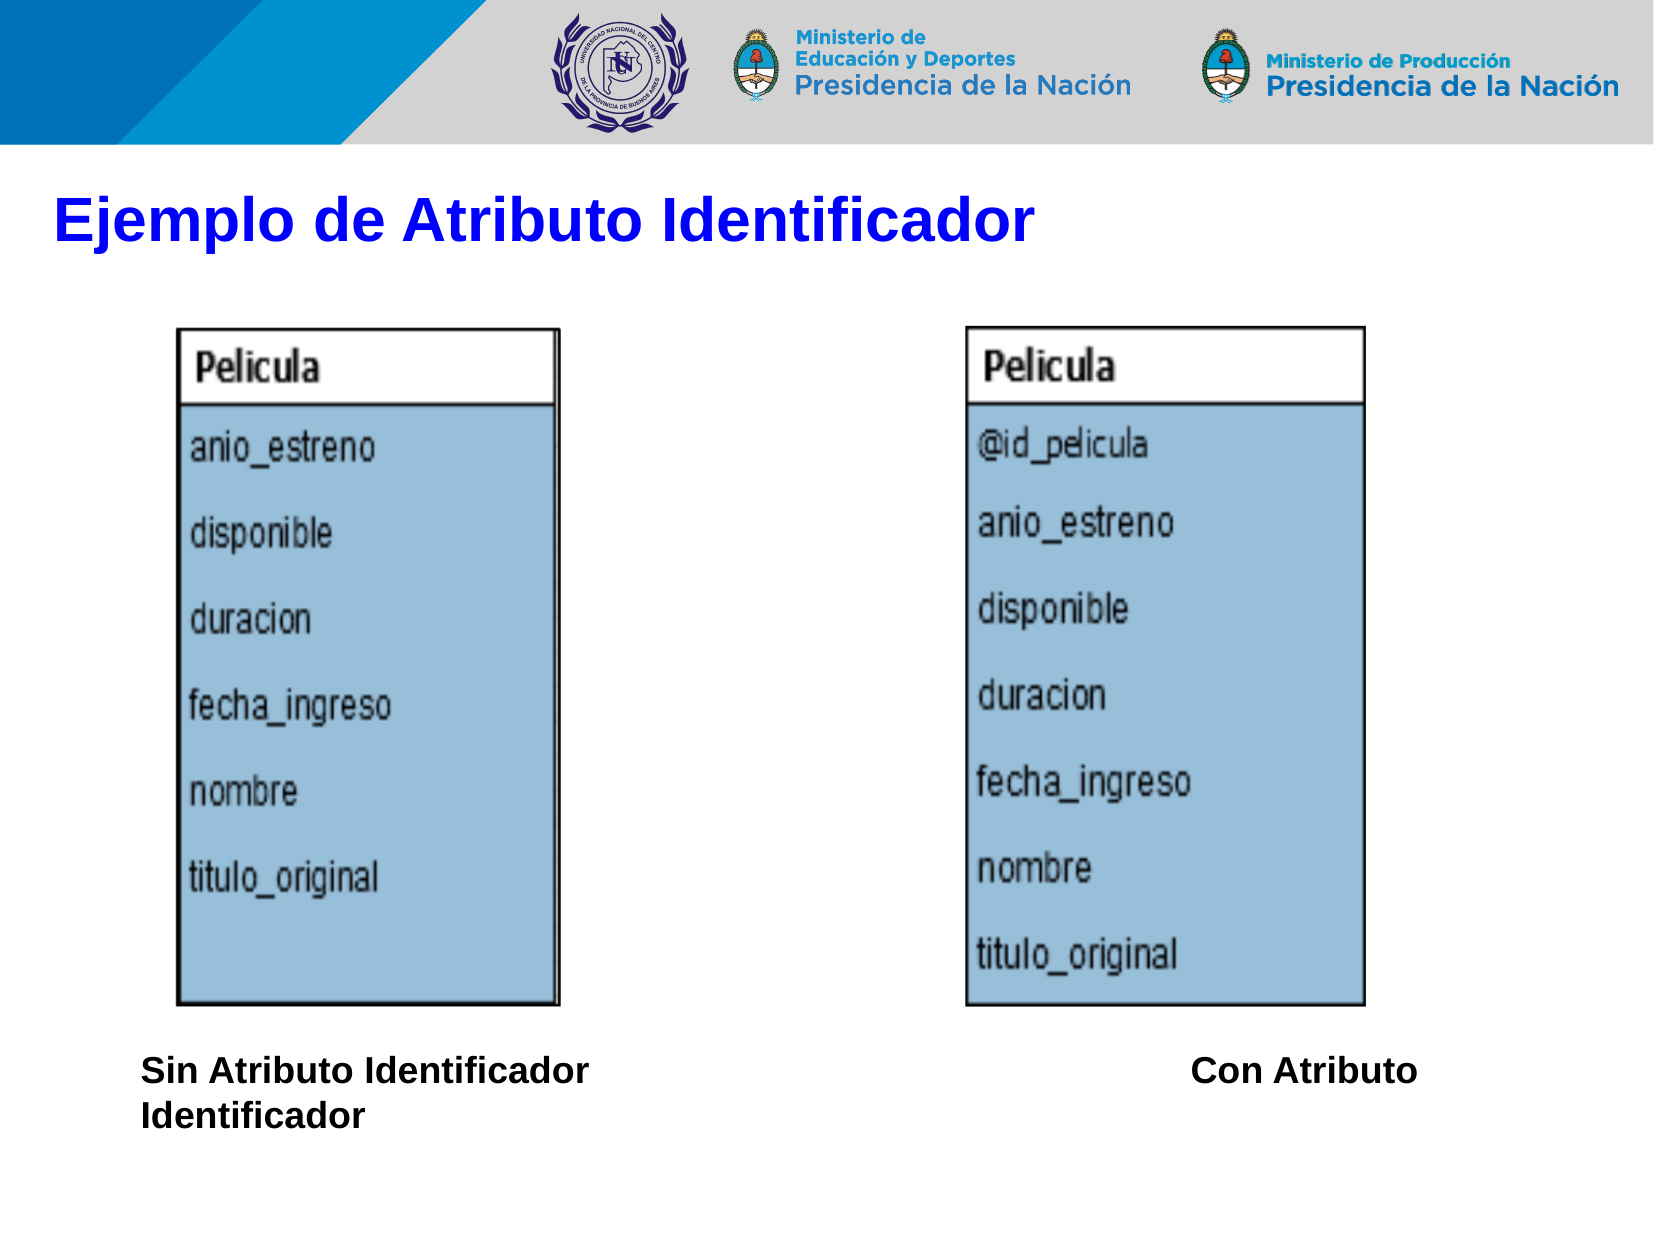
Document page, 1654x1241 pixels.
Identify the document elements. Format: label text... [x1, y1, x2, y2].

picture [1202, 28, 1618, 103]
text_box Sin Atributo Identificador Con Atributo Identificador [122, 1027, 1496, 1199]
picture [550, 12, 690, 133]
picture [733, 28, 1130, 105]
title Ejemplo de Atributo Identificador [38, 163, 1580, 302]
picture [173, 321, 561, 1009]
picture [955, 321, 1368, 1009]
